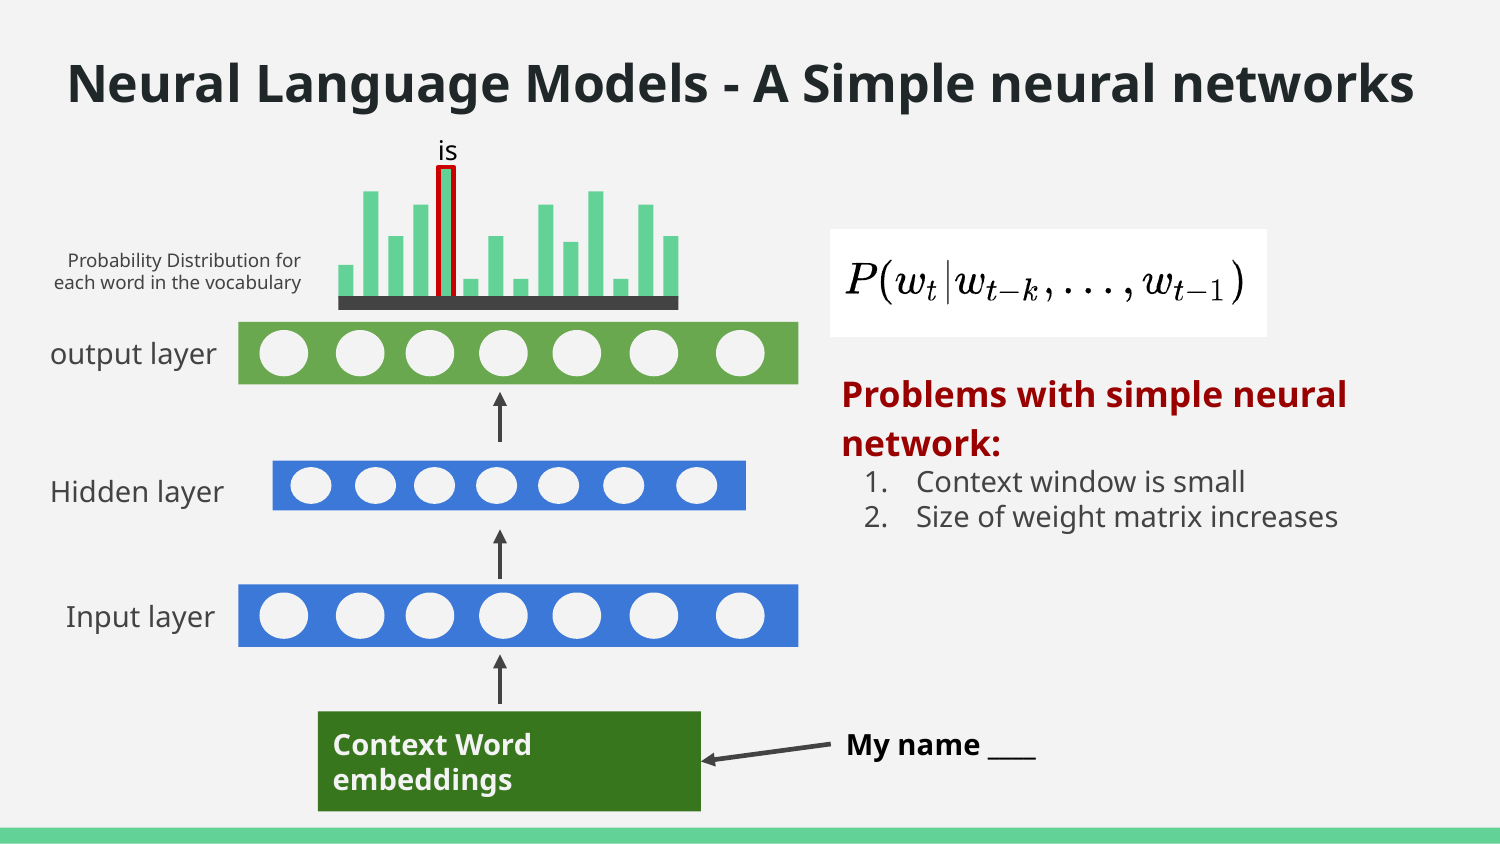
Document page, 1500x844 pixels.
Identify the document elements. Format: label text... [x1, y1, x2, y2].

text_box [538, 204, 554, 296]
text_box [613, 278, 629, 296]
text_box [463, 278, 479, 296]
text_box Context Word embeddings [317, 711, 701, 812]
picture [830, 228, 1267, 337]
text_box [513, 278, 529, 296]
text_box is [422, 118, 479, 181]
text_box Probability Distribution for each word in the vocabulary [27, 233, 316, 309]
text_box Problems with simple neural network: Context window is small Size of weight matrix increases [826, 350, 1484, 549]
text_box output layer [34, 320, 239, 386]
text_box [363, 191, 379, 296]
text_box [238, 321, 799, 385]
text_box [272, 460, 747, 511]
text_box [638, 204, 654, 296]
text_box My name ____ [830, 711, 1064, 777]
text_box [338, 264, 354, 296]
text_box [338, 296, 679, 310]
title Neural Language Models - A Simple neural networks [51, 35, 1439, 130]
text_box Hidden layer [34, 457, 244, 523]
text_box [388, 236, 404, 296]
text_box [238, 584, 799, 648]
text_box [438, 181, 454, 296]
text_box Input layer [51, 582, 239, 648]
text_box [563, 241, 579, 296]
text_box [413, 204, 429, 296]
text_box [663, 236, 679, 296]
text_box [588, 191, 604, 296]
text_box [488, 236, 504, 296]
